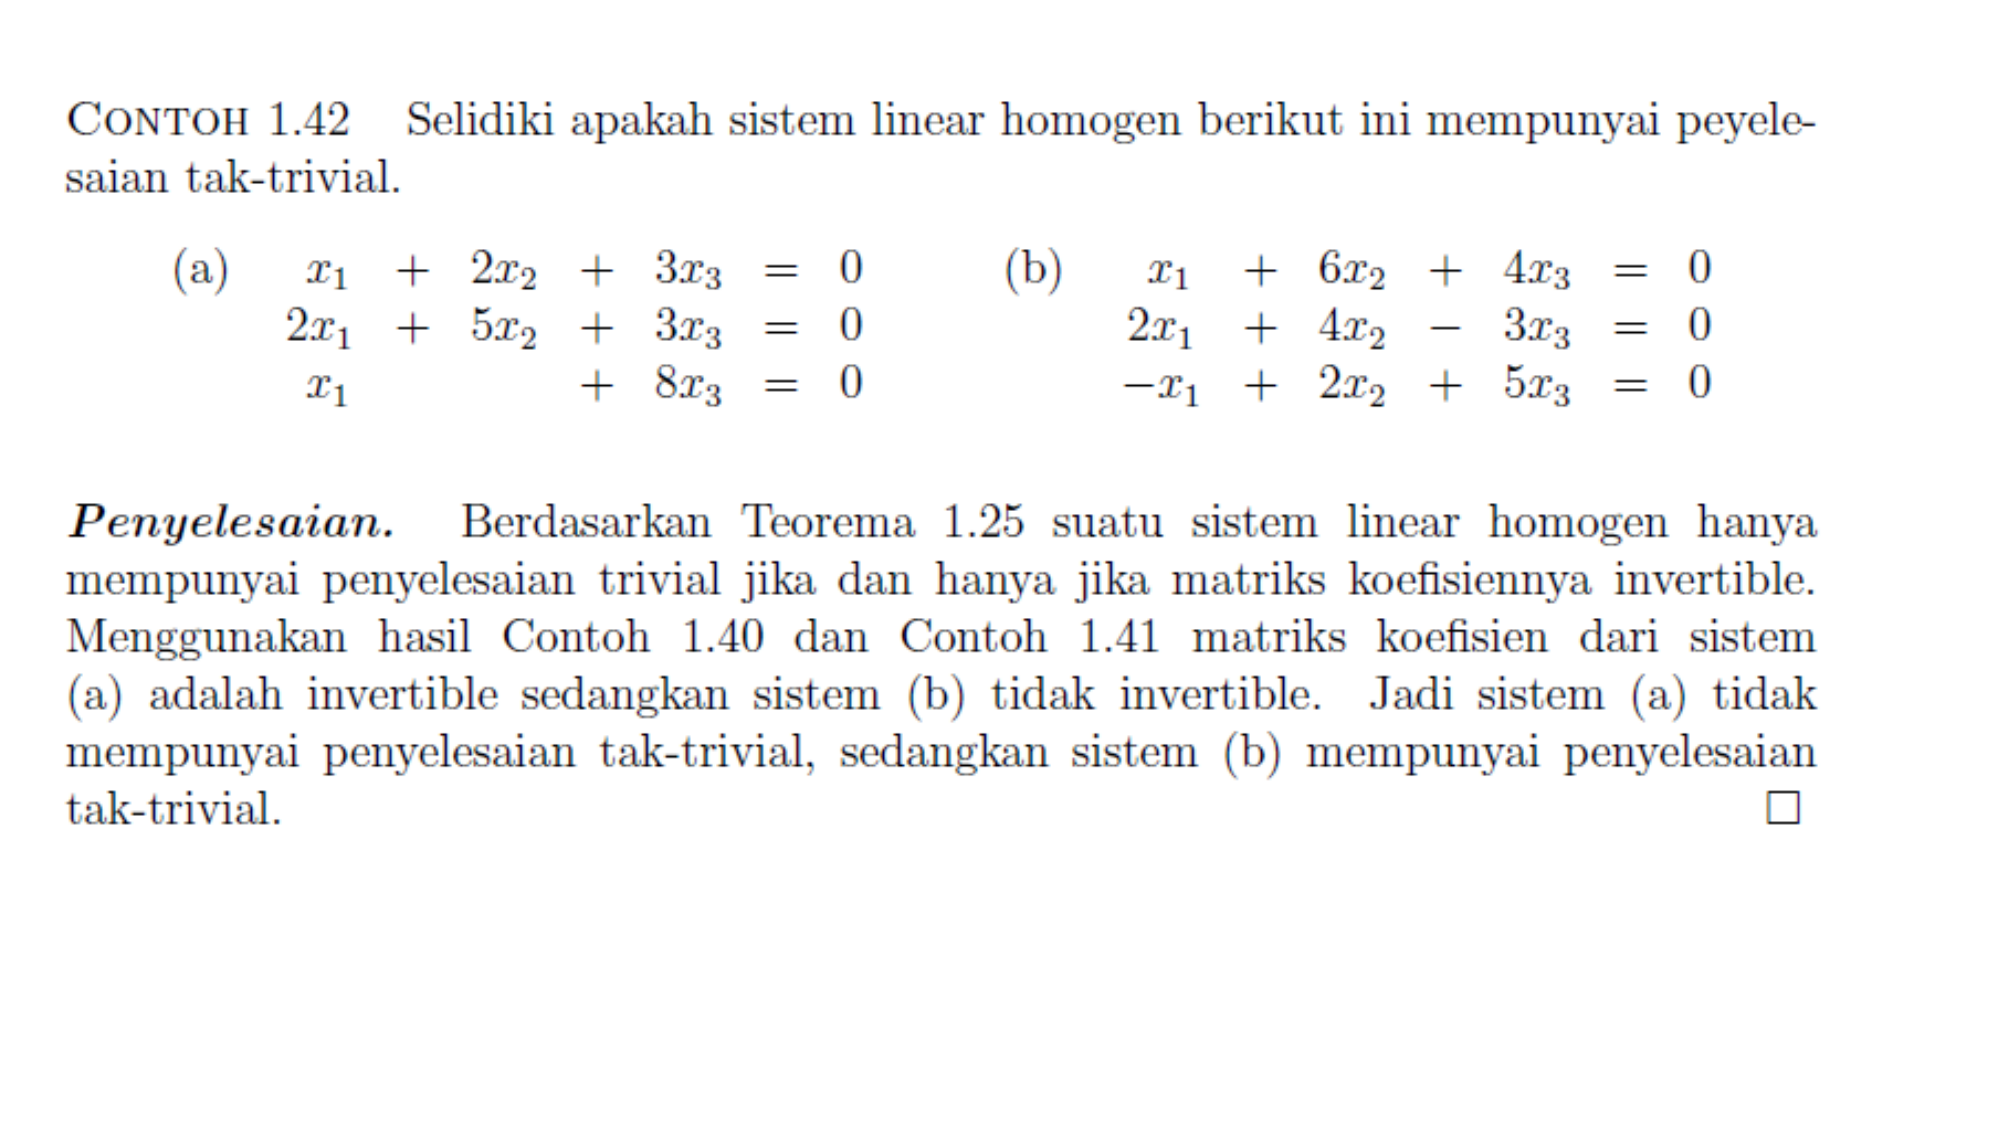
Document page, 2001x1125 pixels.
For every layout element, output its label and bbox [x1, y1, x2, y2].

picture [52, 78, 1840, 860]
